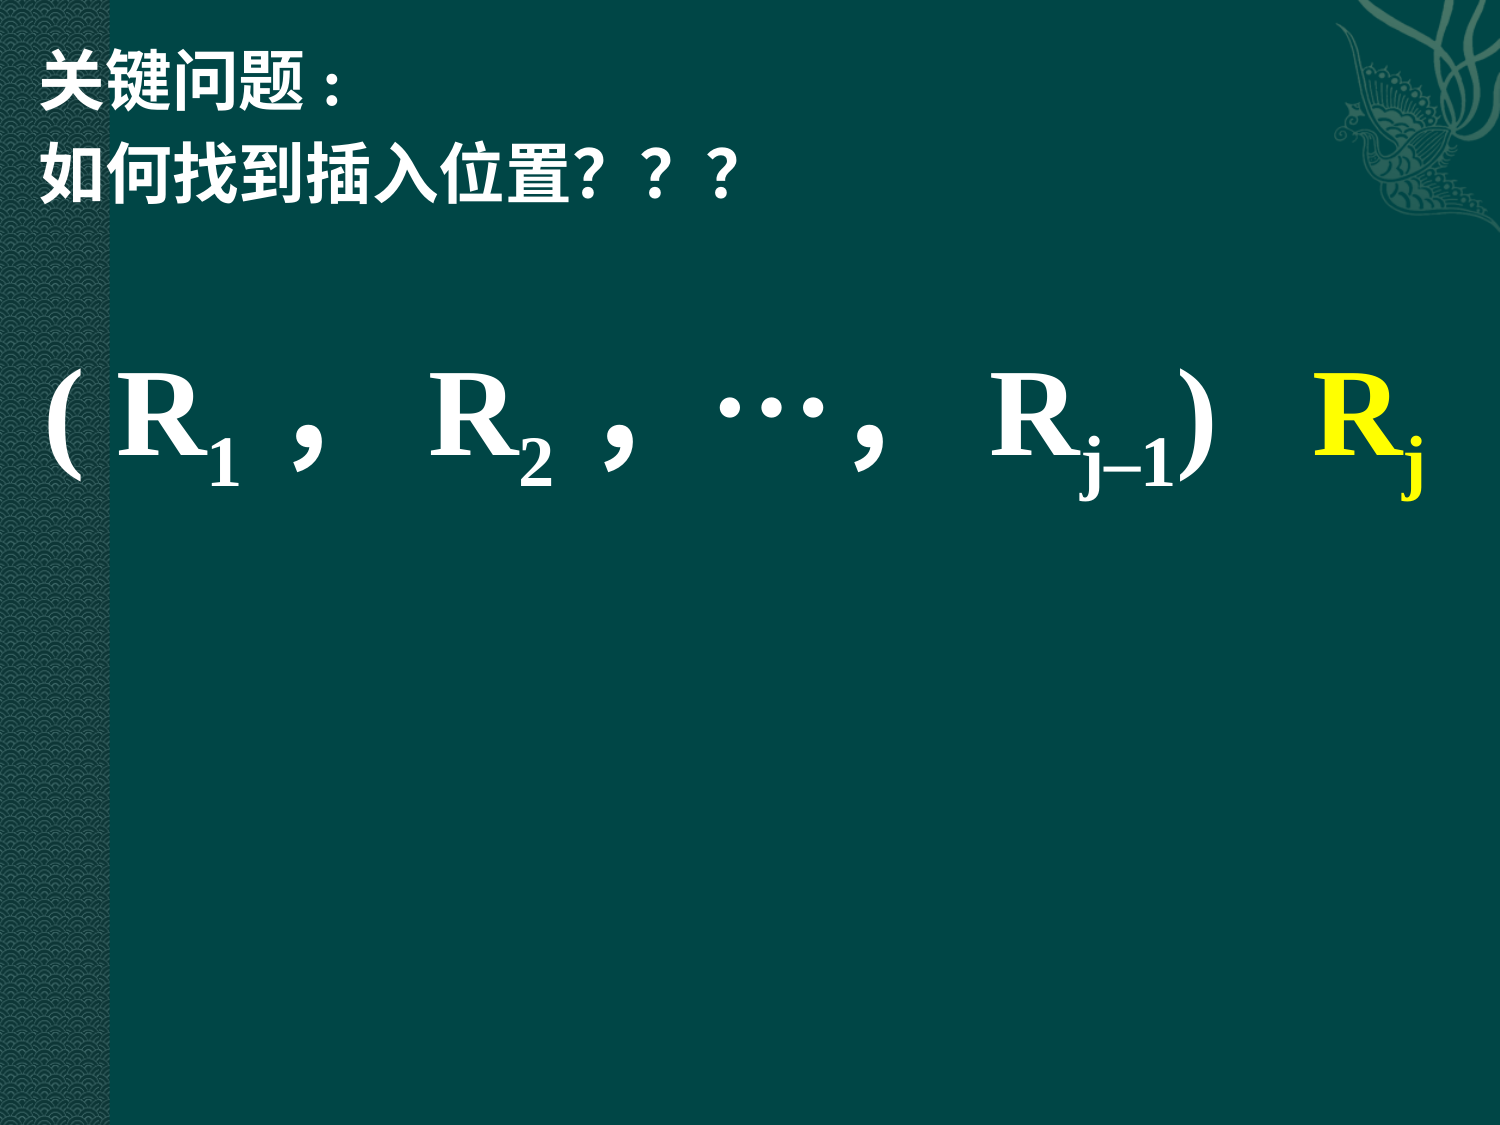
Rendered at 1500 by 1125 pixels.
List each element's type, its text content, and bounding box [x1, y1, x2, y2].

list 关键问题: 如何找到插入位置？？？ ( R1，R2，…，Rj–1) Rj [23, 31, 1447, 1059]
picture [0, 0, 110, 1125]
